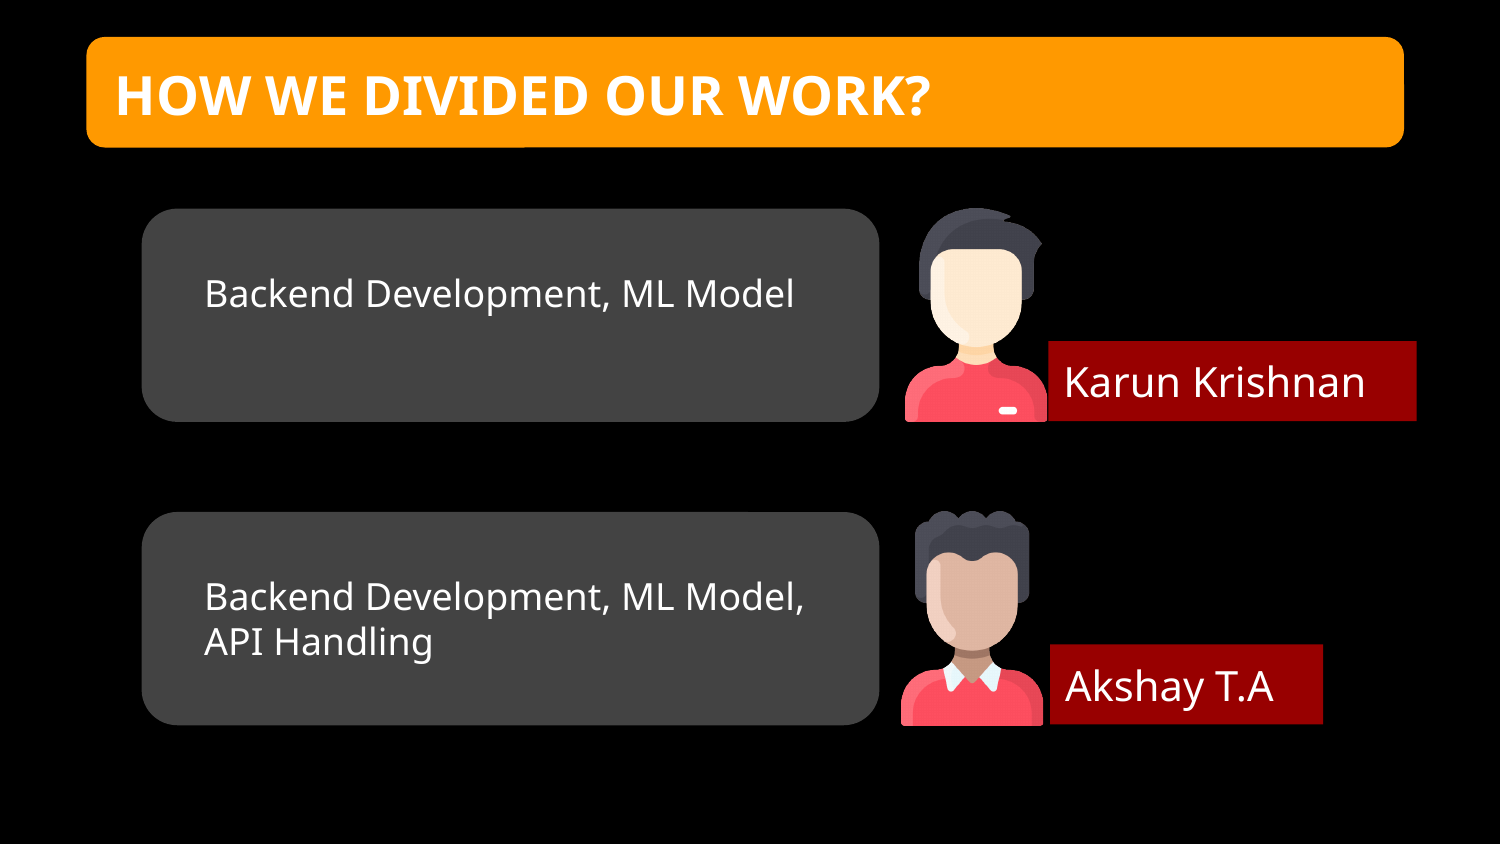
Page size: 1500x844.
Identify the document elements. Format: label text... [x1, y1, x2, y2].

text_box HOW WE DIVIDED OUR WORK? [100, 46, 1035, 142]
text_box [141, 208, 864, 422]
picture [869, 208, 1083, 423]
text_box Backend Development, ML Model [189, 254, 846, 330]
text_box Backend Development, ML Model, API Handling [189, 557, 846, 678]
text_box [141, 511, 861, 726]
text_box Akshay T.A [1084, 644, 1324, 725]
picture [865, 511, 1080, 726]
text_box [86, 36, 1405, 148]
text_box Karun Krishnan [1087, 341, 1417, 422]
